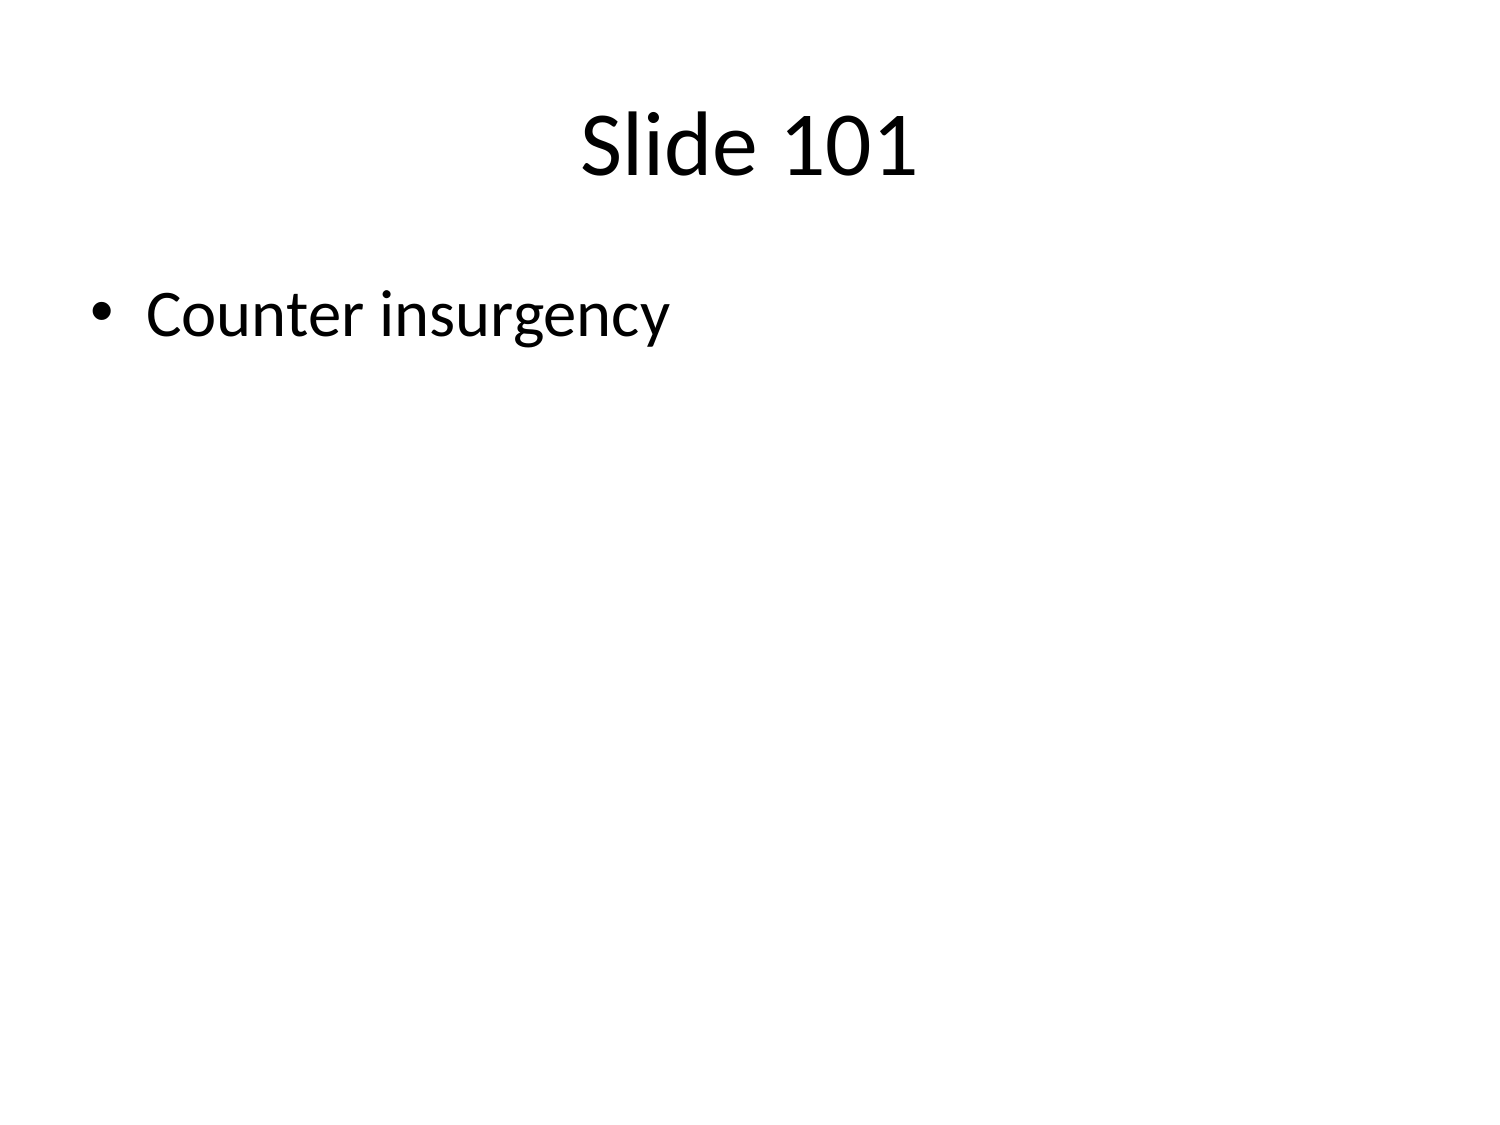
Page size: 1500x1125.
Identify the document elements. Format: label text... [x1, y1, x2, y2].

list Counter insurgency [75, 262, 1425, 1005]
title Slide 101 [75, 45, 1425, 233]
